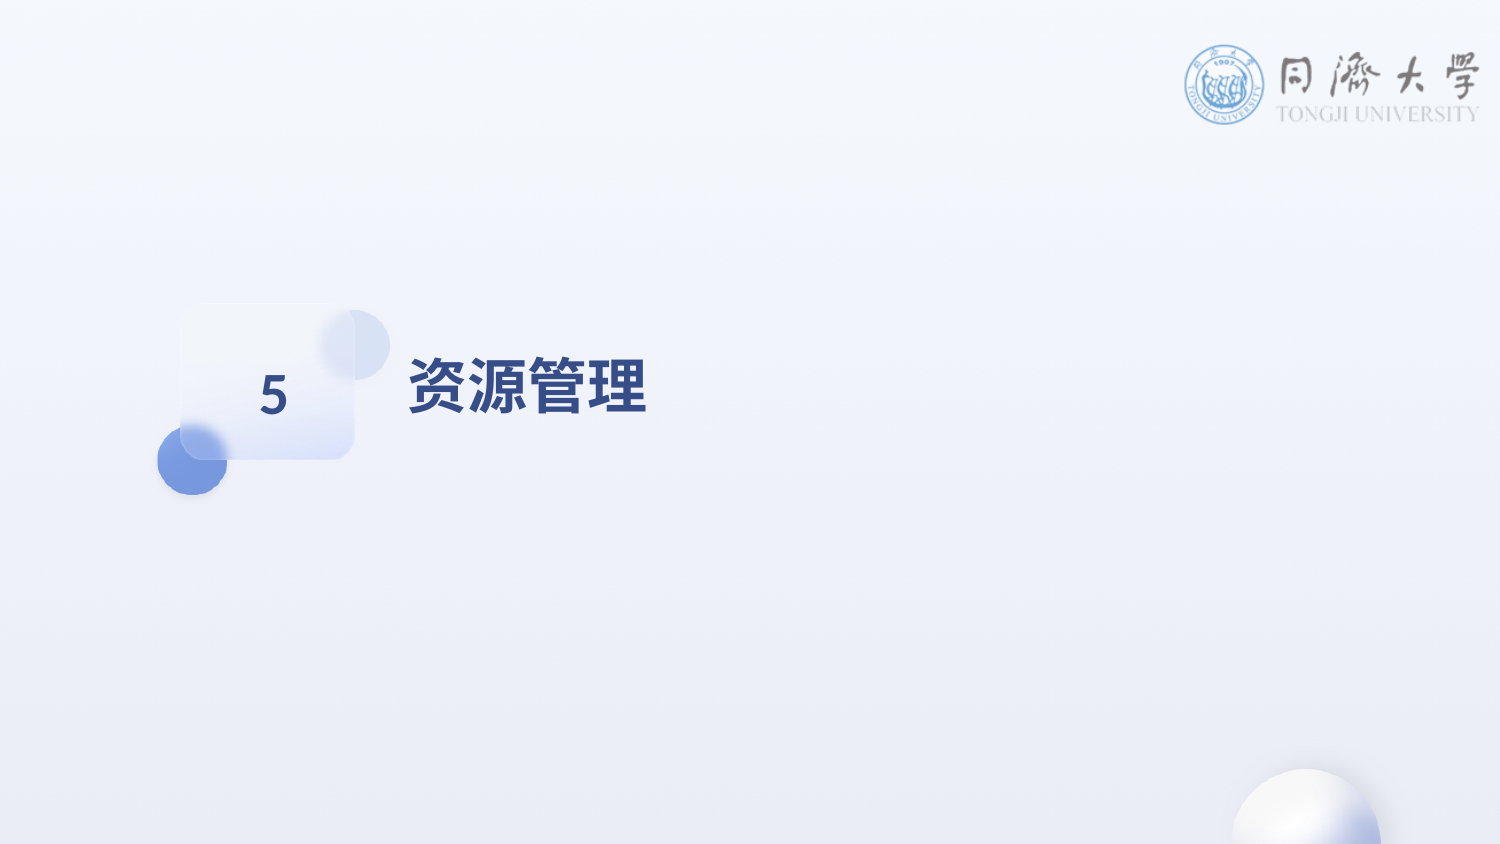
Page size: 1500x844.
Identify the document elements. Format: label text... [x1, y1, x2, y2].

picture [0, 0, 1500, 844]
text_box 5 [202, 338, 346, 443]
text_box 资源管理 [391, 323, 1425, 437]
